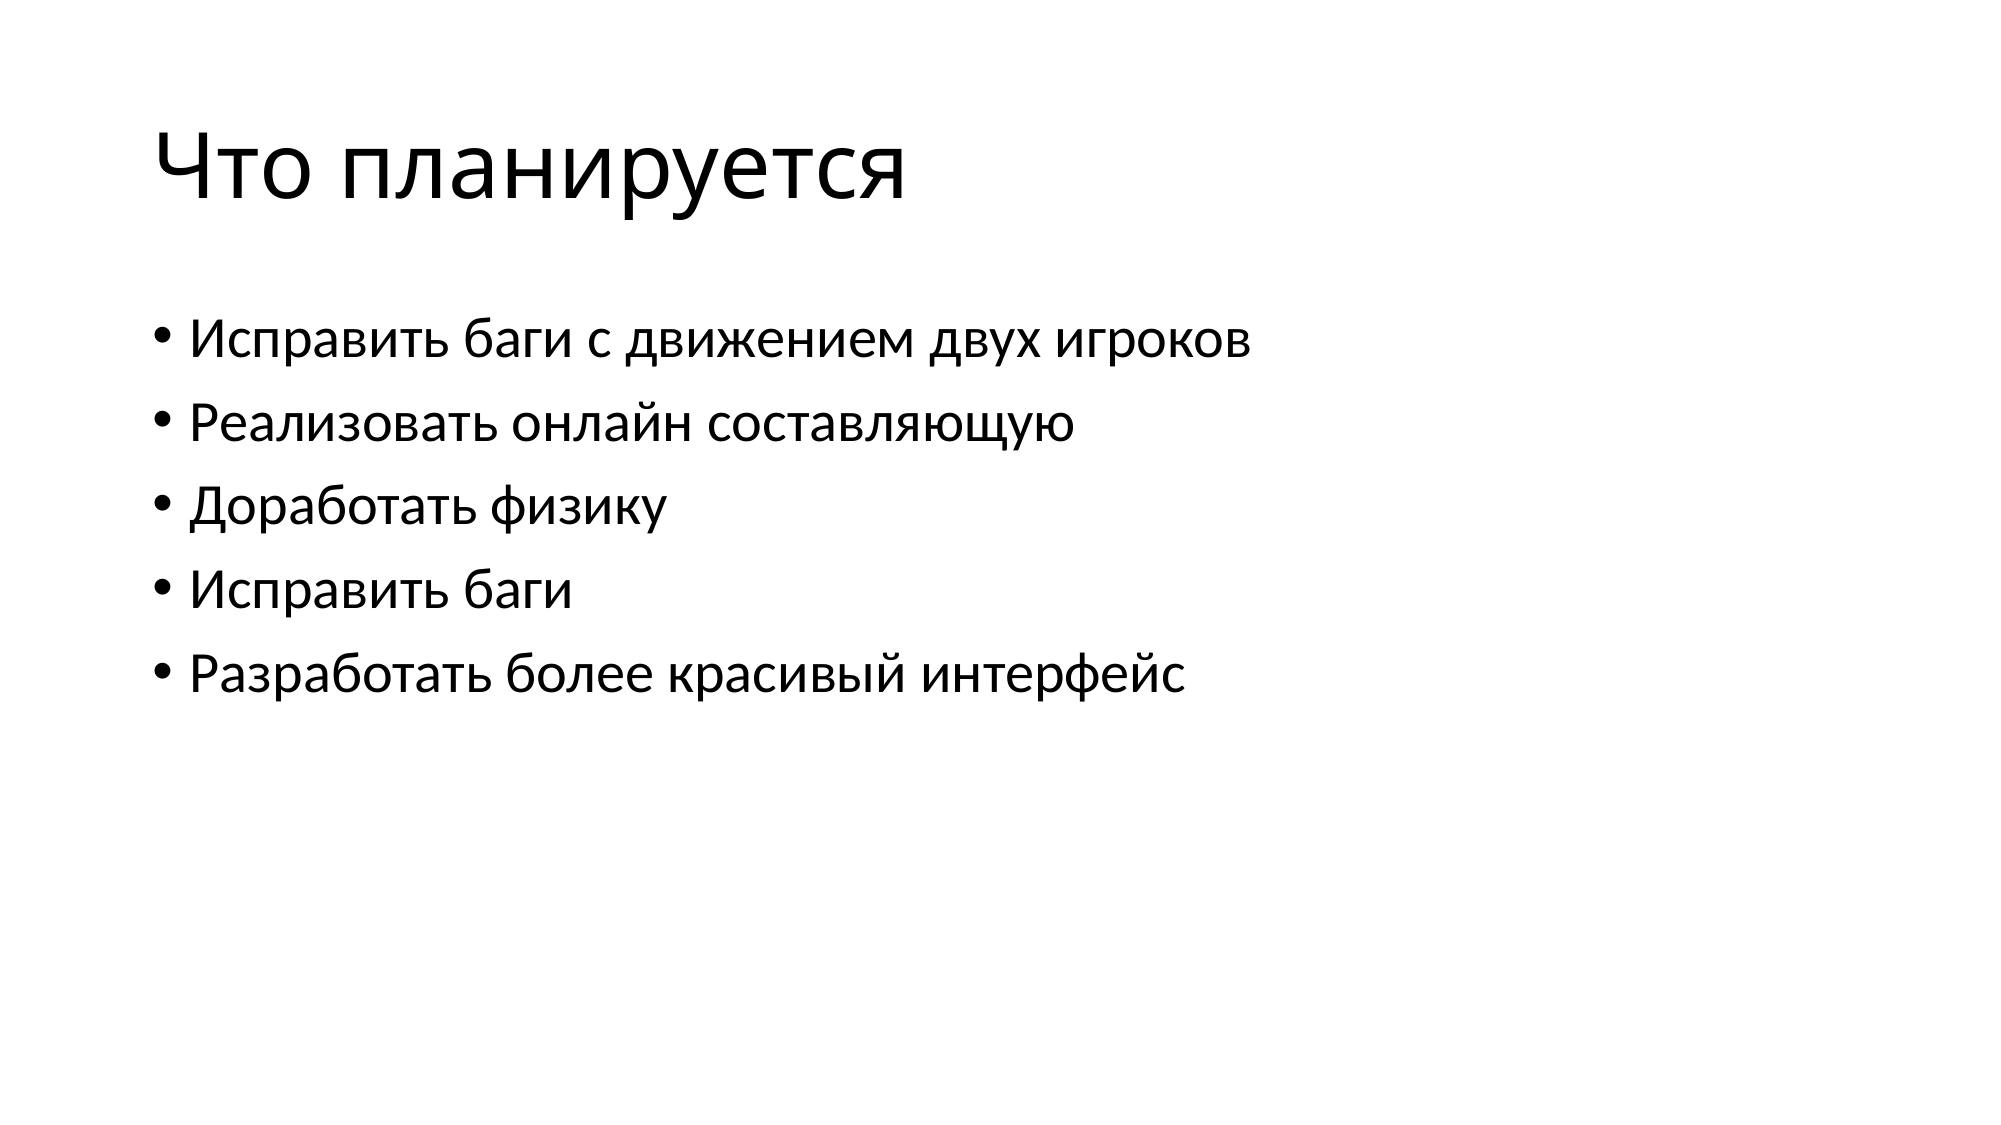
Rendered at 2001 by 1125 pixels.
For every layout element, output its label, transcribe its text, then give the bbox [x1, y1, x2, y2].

title Что планируется [137, 59, 1863, 278]
list Исправить баги с движением двух игроков Реализовать онлайн составляющую Доработать физику Исправить баги Разработать более красивый интерфейс [137, 299, 1863, 1014]
